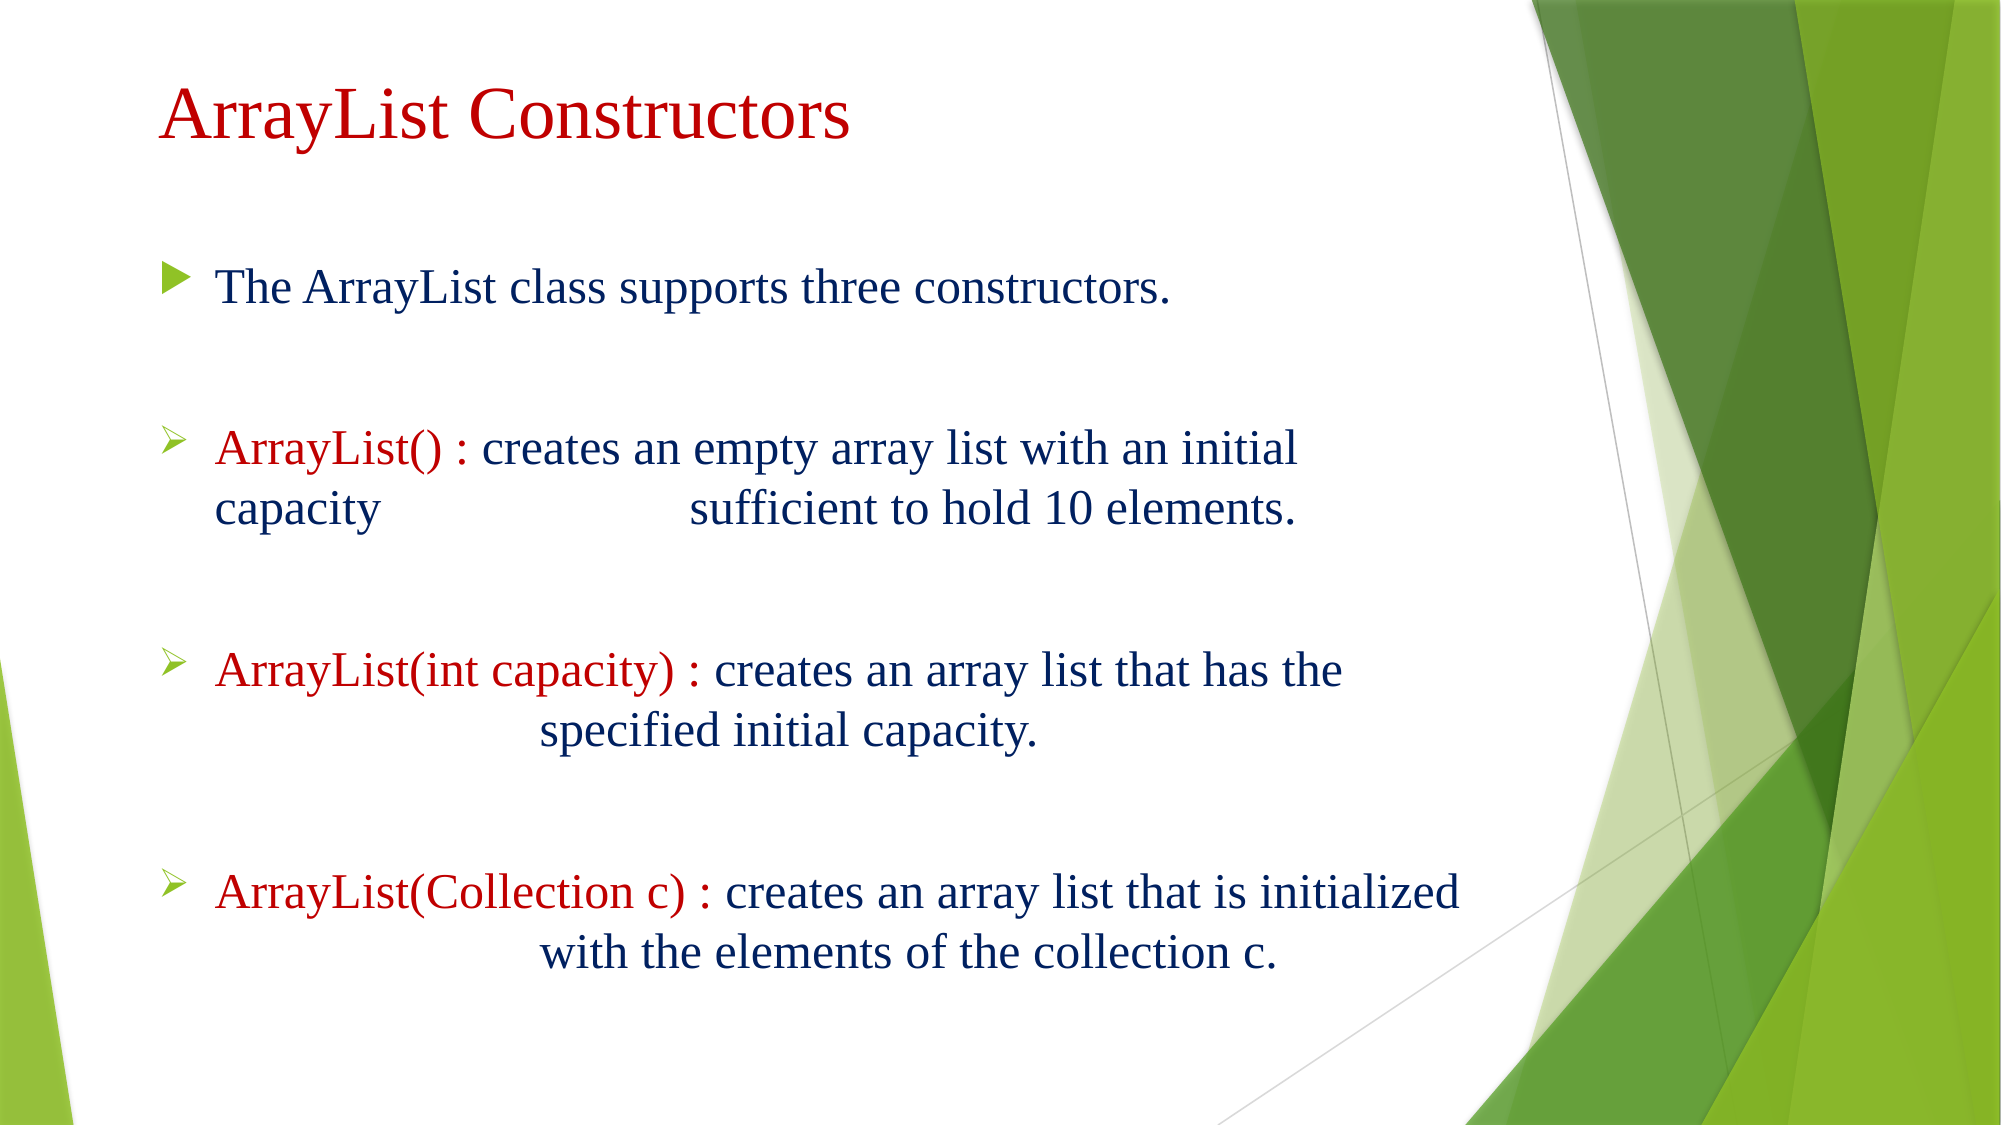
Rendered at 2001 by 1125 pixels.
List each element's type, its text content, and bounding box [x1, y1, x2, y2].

title ArrayList Constructors [143, 55, 1494, 207]
list The ArrayList class supports three constructors. ArrayList() : creates an empty array list with an initial capacity sufficient to hold 10 elements. ArrayList(int capacity) : creates an array list that has the specified initial capacity. ArrayList(Collection c) : creates an array list that is initialized with the elements of the collection c. [143, 245, 1494, 1051]
